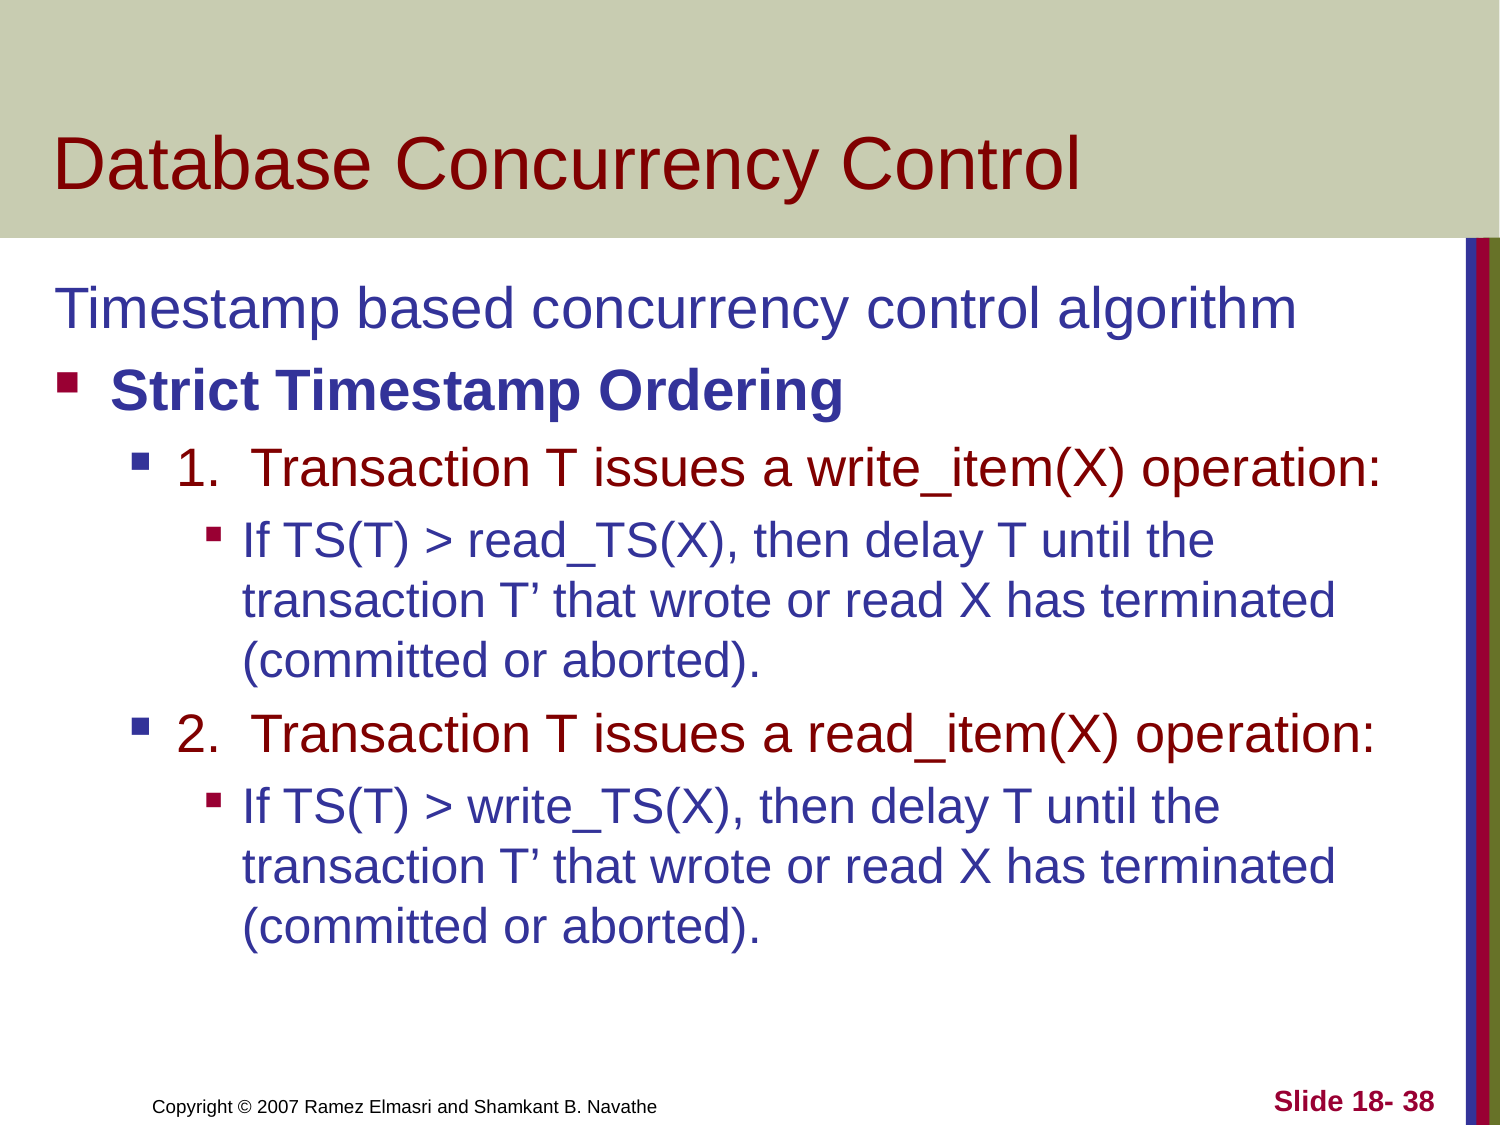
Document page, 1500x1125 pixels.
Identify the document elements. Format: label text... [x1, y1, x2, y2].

text_box [112, 167, 1388, 980]
slide_number Slide 18- 38 [1137, 1049, 1451, 1125]
list Timestamp based concurrency control algorithm Strict Timestamp Ordering 1. Transaction T issues a write_item(X) operation: If TS(T) > read_TS(X), then delay T until the transaction T’ that wrote or read X has terminated (committed or aborted). 2. Transaction T issues a read_item(X) operation: If TS(T) > write_TS(X), then delay T until the transaction T’ that wrote or read X has terminated (committed or aborted). [39, 262, 1401, 1013]
title Database Concurrency Control [37, 49, 1317, 213]
